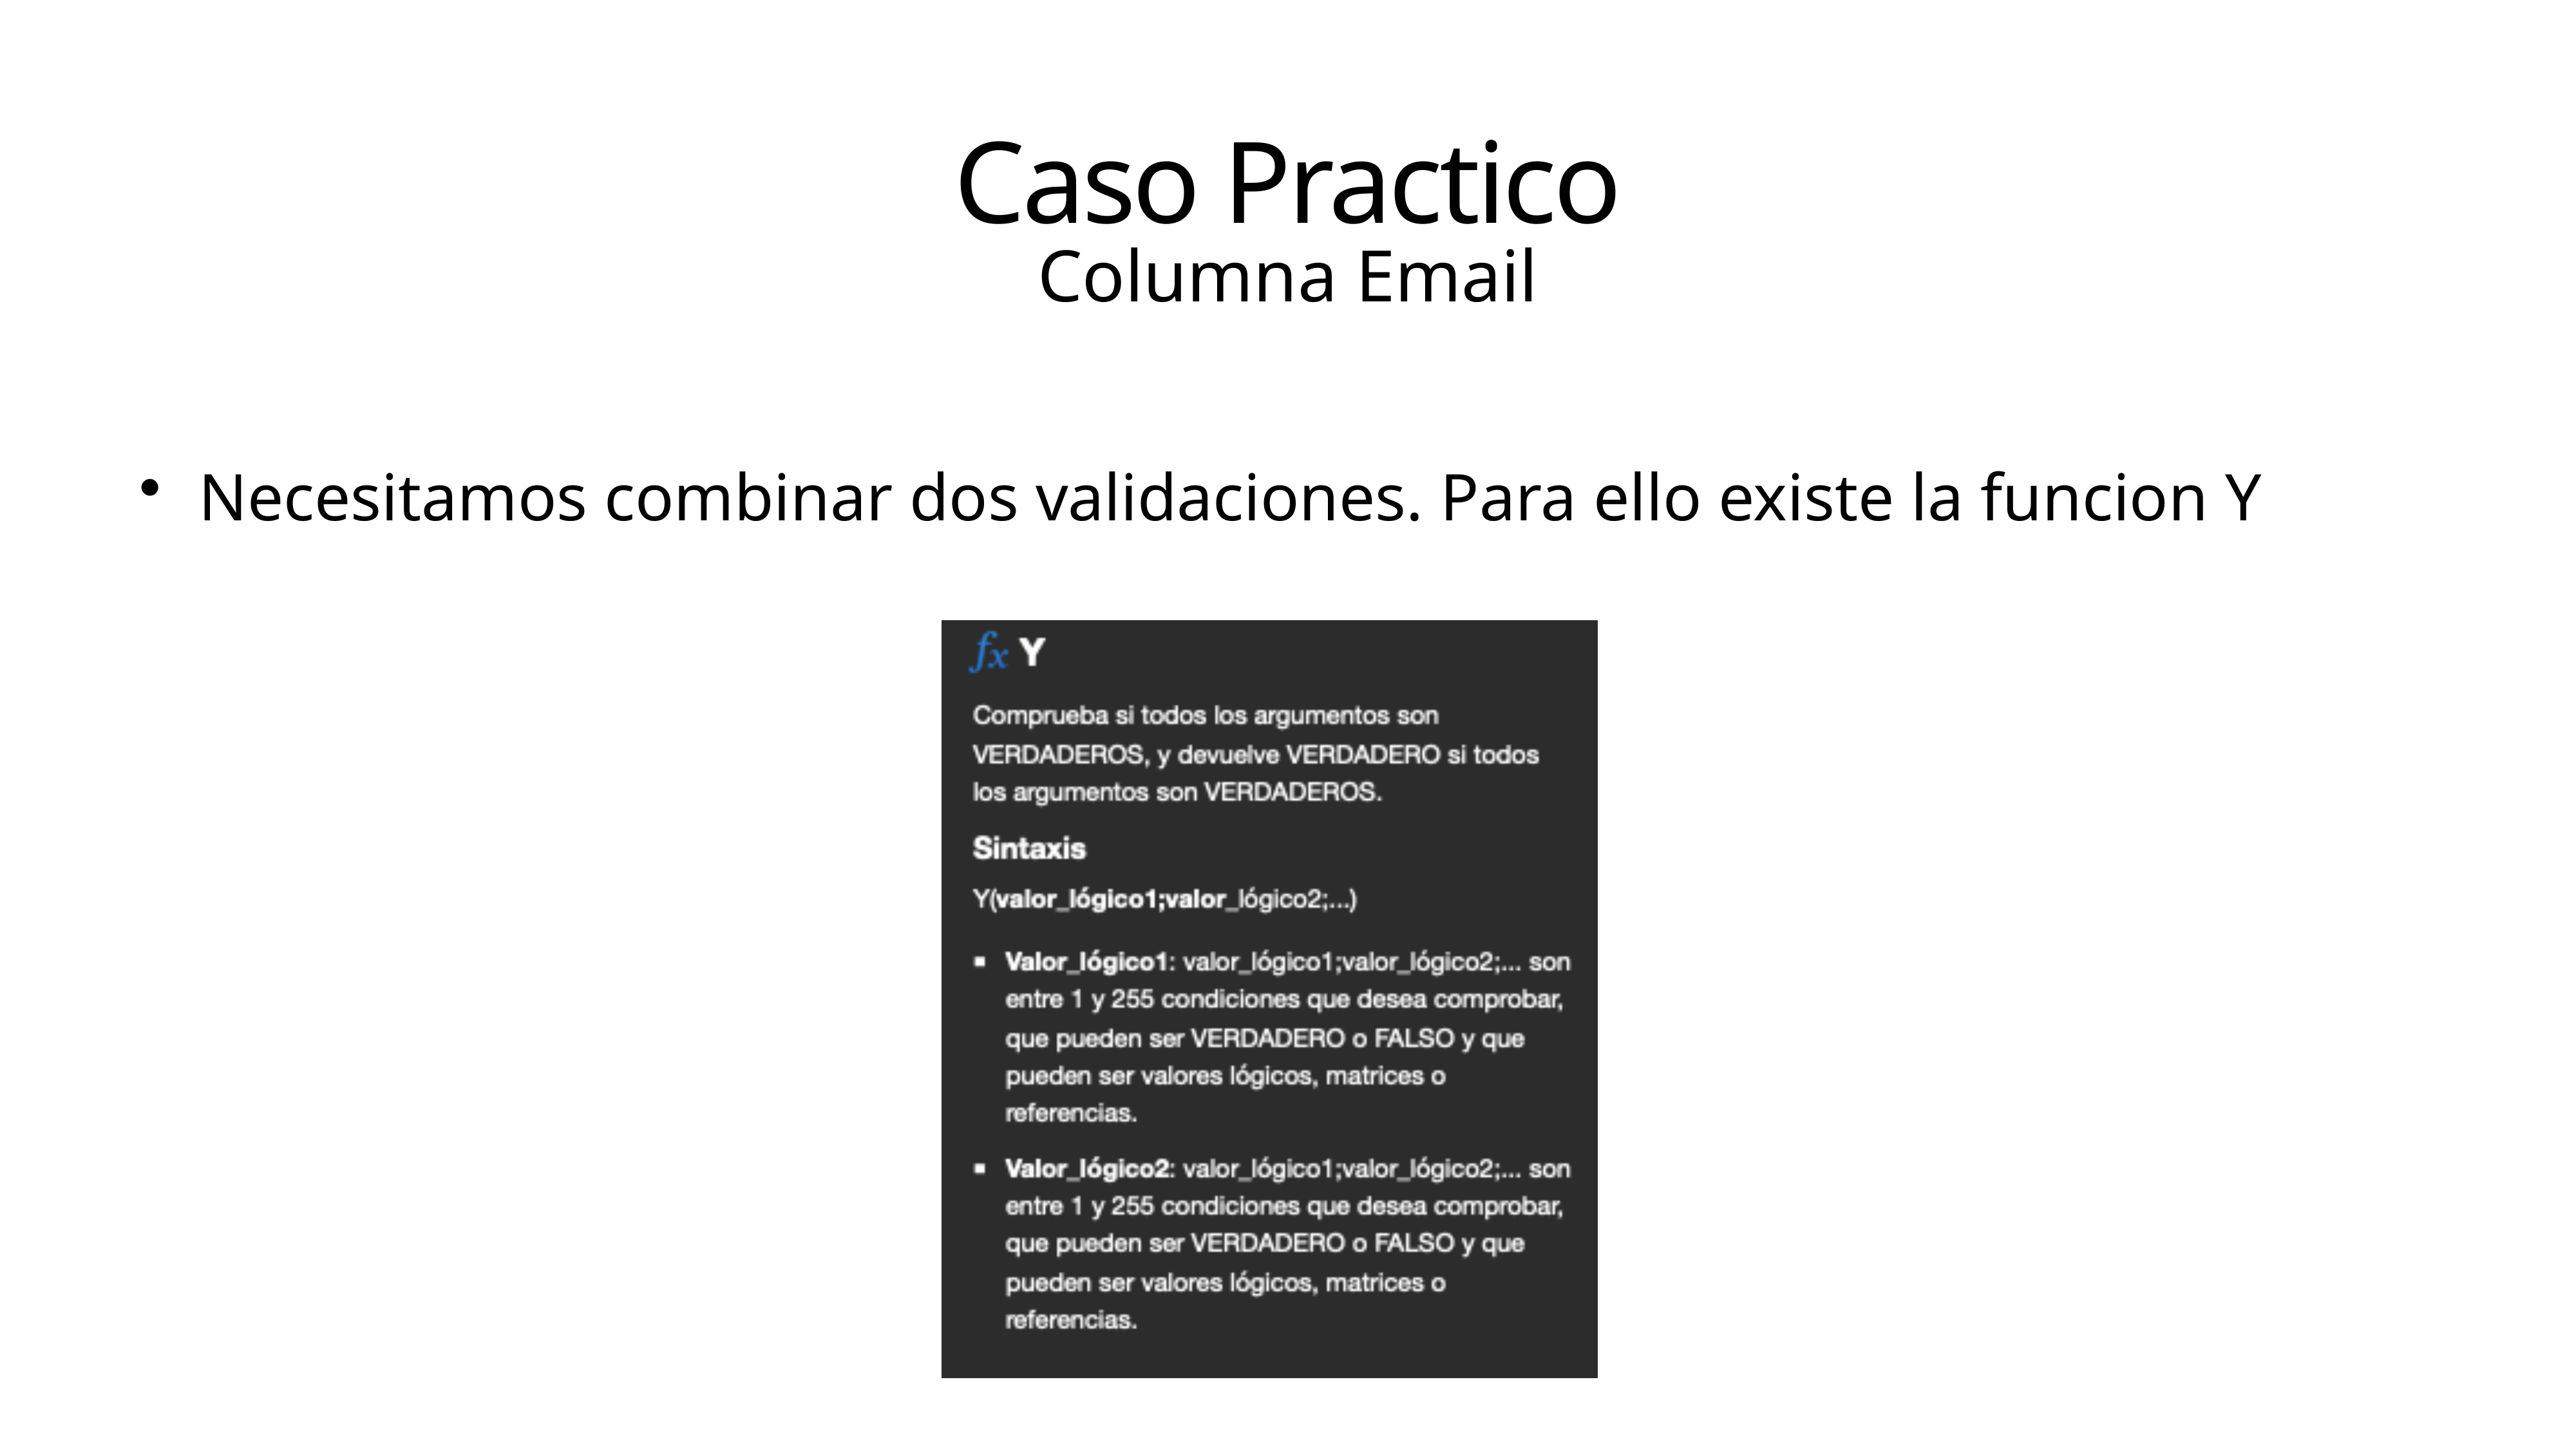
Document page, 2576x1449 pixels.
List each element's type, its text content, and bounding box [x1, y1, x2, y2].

title Caso Practico [133, 85, 2443, 225]
picture [942, 620, 1598, 1379]
list Columna Email [133, 225, 2443, 334]
list Necesitamos combinar dos validaciones. Para ello existe la funcion Y [133, 451, 2443, 1343]
